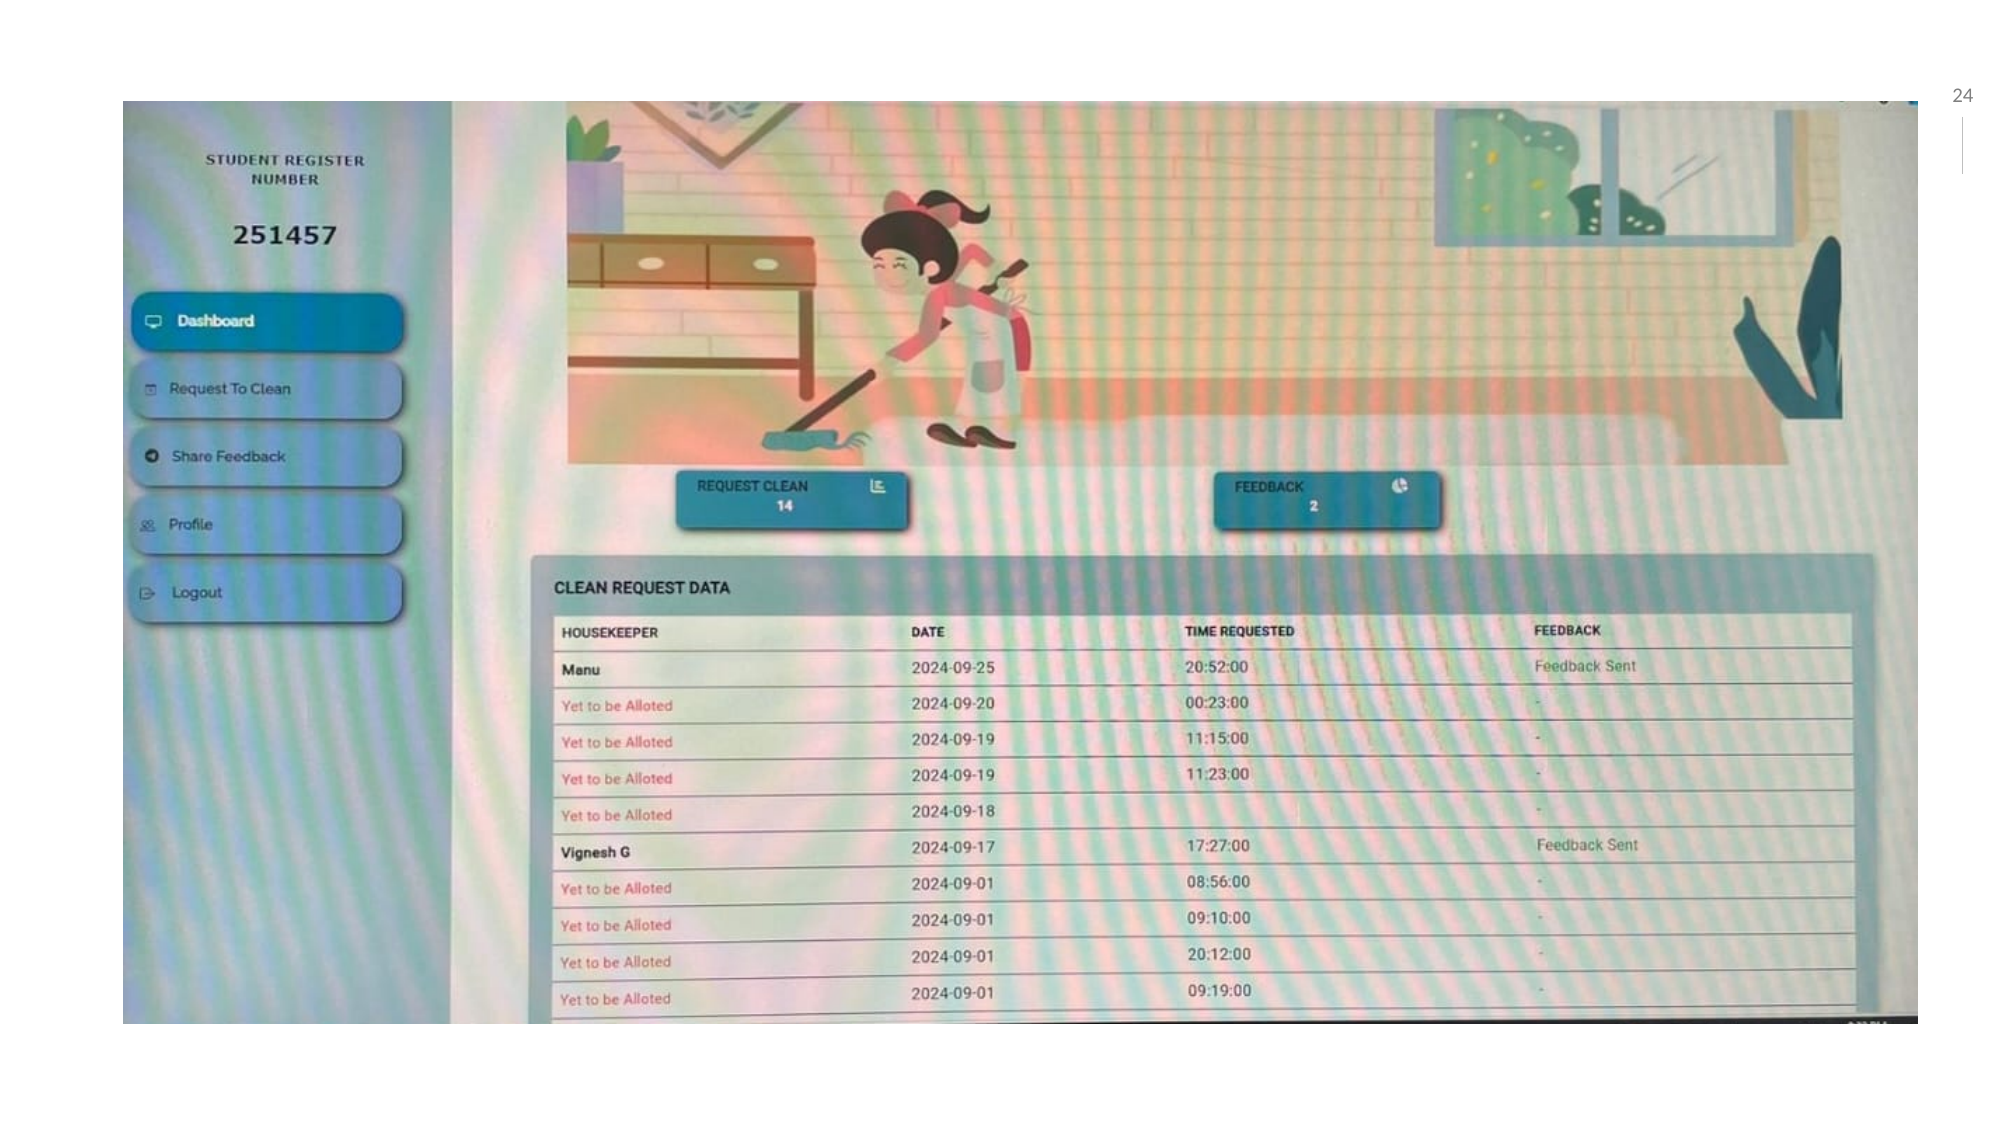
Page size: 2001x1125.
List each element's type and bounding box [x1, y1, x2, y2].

picture [122, 101, 1918, 1024]
